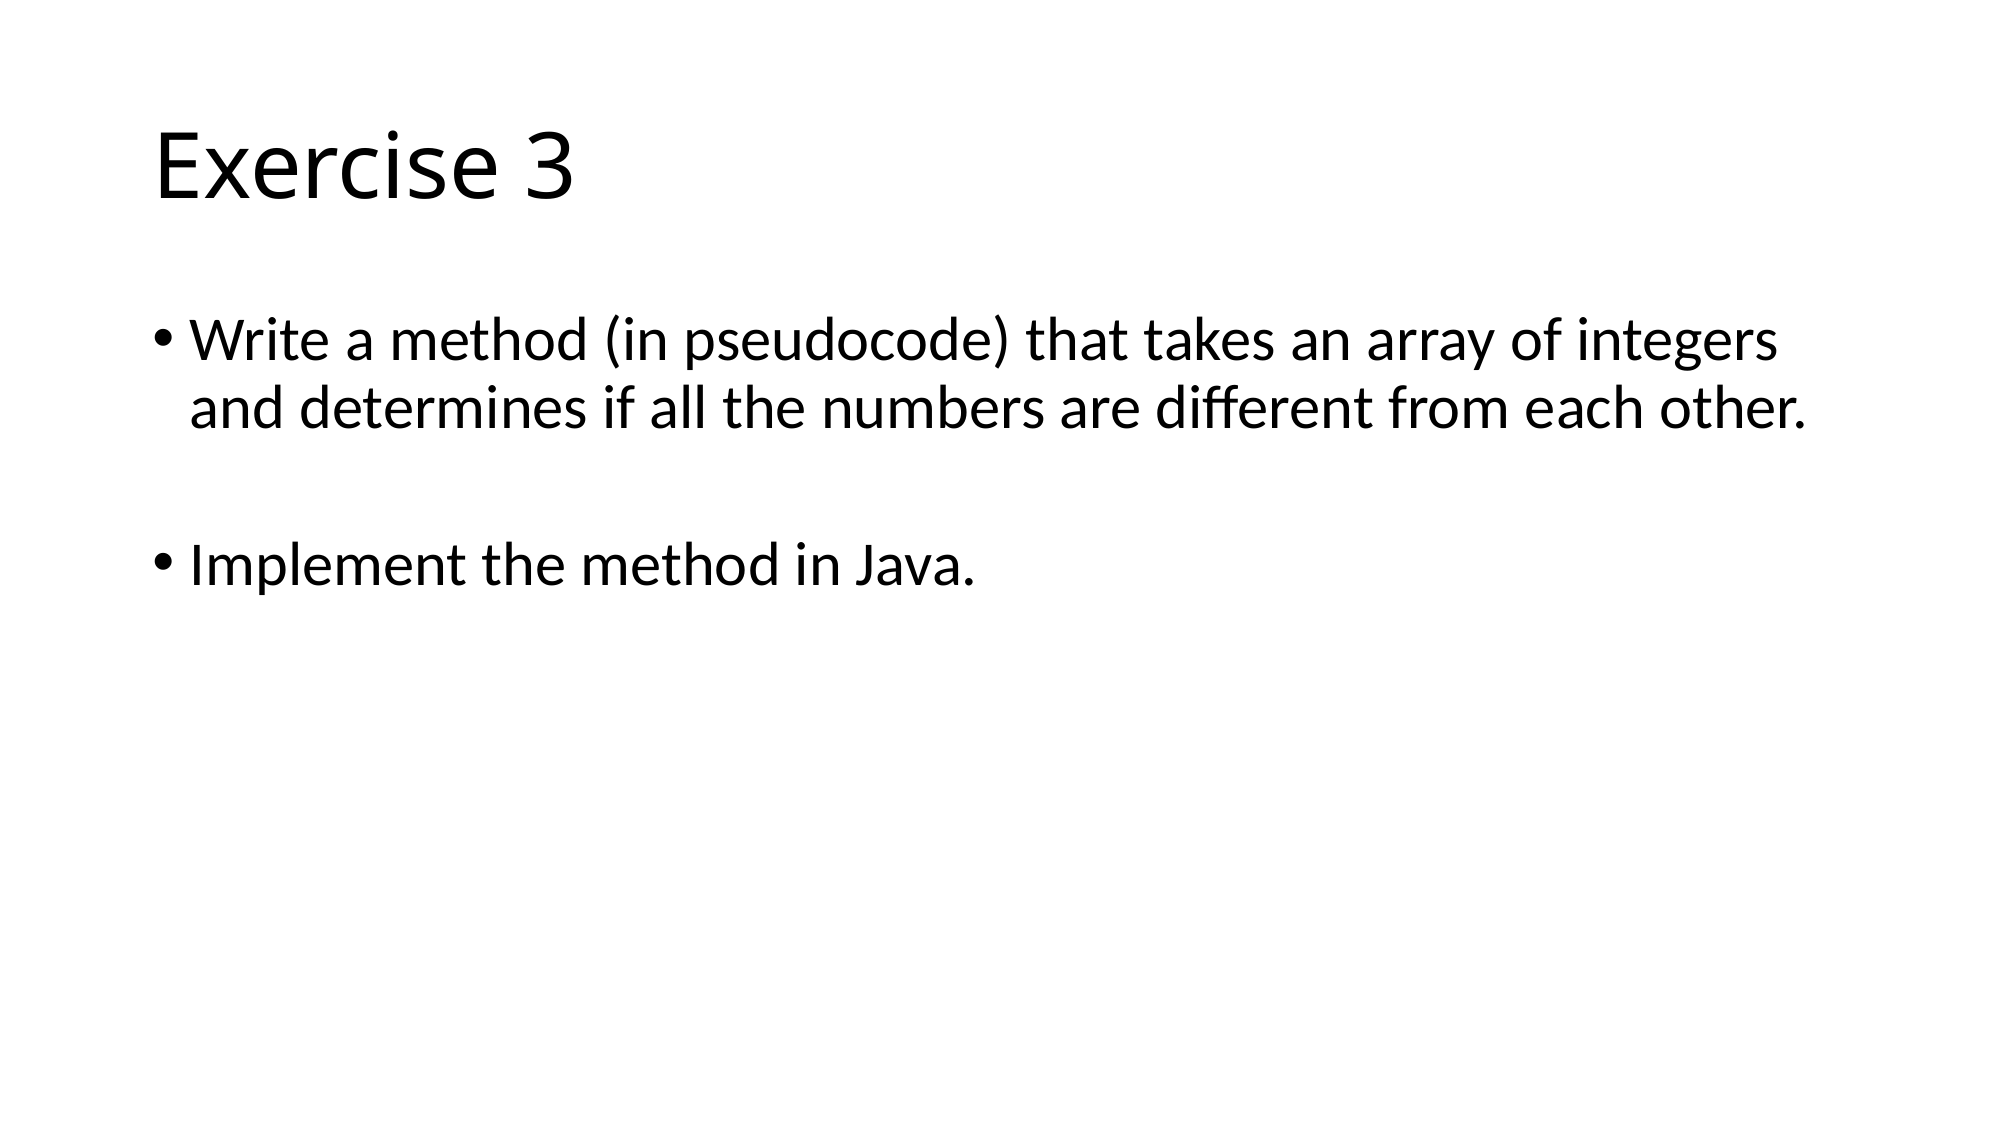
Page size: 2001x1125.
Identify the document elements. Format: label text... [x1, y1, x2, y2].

title Exercise 3 [137, 59, 1863, 278]
list Write a method (in pseudocode) that takes an array of integers and determines if all the numbers are different from each other. Implement the method in Java. [137, 299, 1863, 1014]
